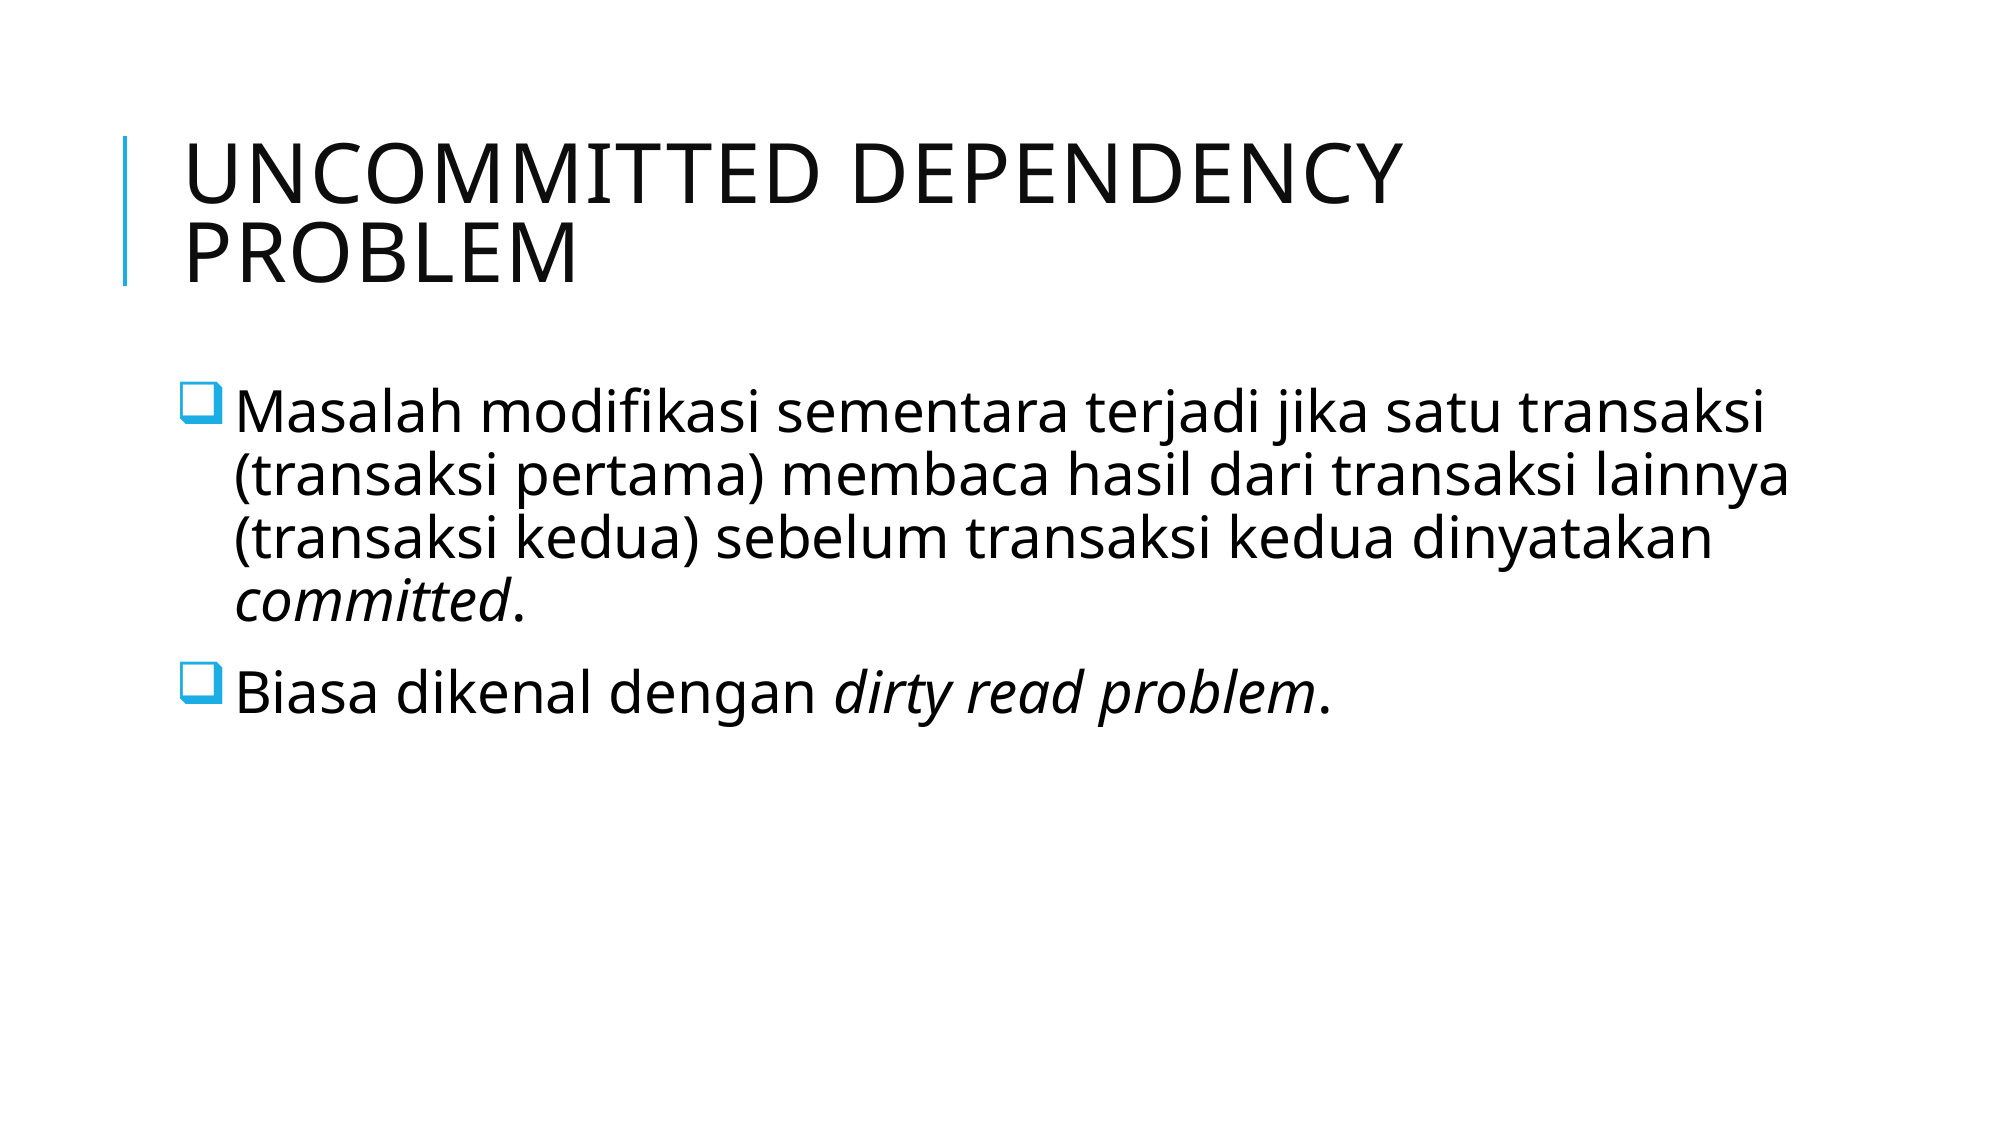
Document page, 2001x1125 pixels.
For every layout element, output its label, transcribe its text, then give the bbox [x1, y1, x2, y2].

title Uncommitted Dependency Problem [168, 96, 1763, 342]
list Masalah modifikasi sementara terjadi jika satu transaksi (transaksi pertama) membaca hasil dari transaksi lainnya (transaksi kedua) sebelum transaksi kedua dinyatakan committed. Biasa dikenal dengan dirty read problem. [168, 375, 1851, 1035]
